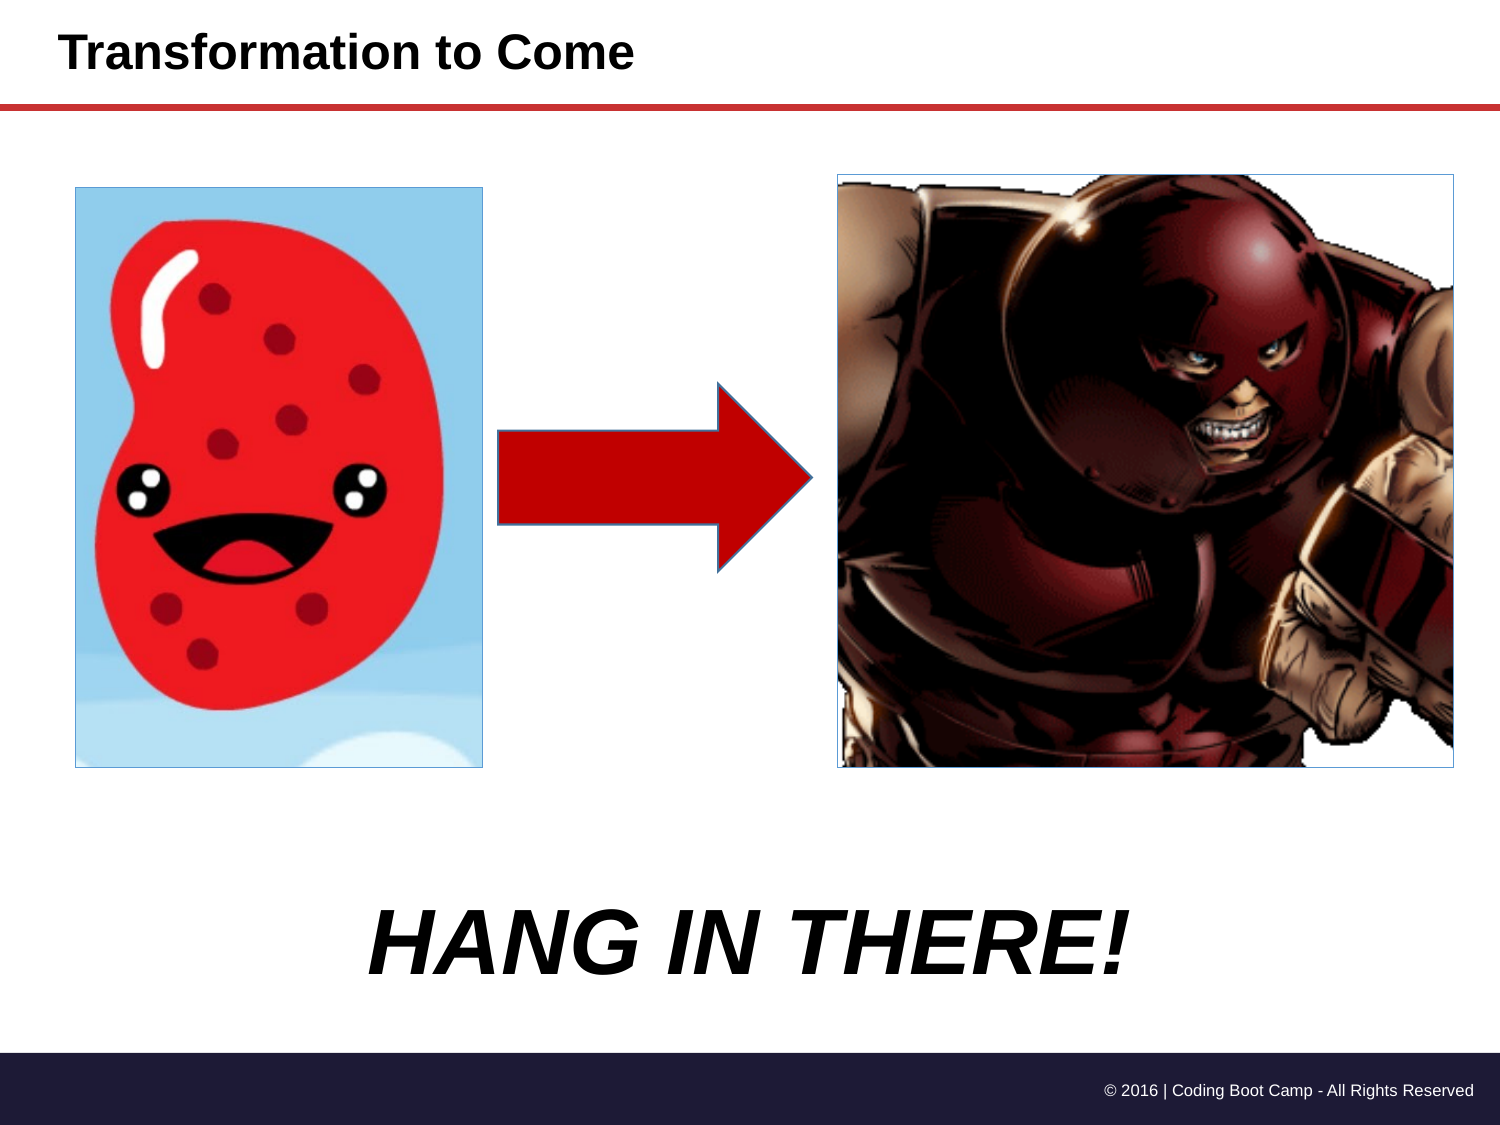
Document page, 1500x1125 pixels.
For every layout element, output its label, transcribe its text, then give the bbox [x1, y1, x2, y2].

picture [74, 187, 483, 768]
text_box HANG IN THERE! [50, 874, 1450, 1001]
text_box [498, 383, 812, 572]
picture [837, 174, 1454, 768]
title Transformation to Come [49, 0, 948, 108]
